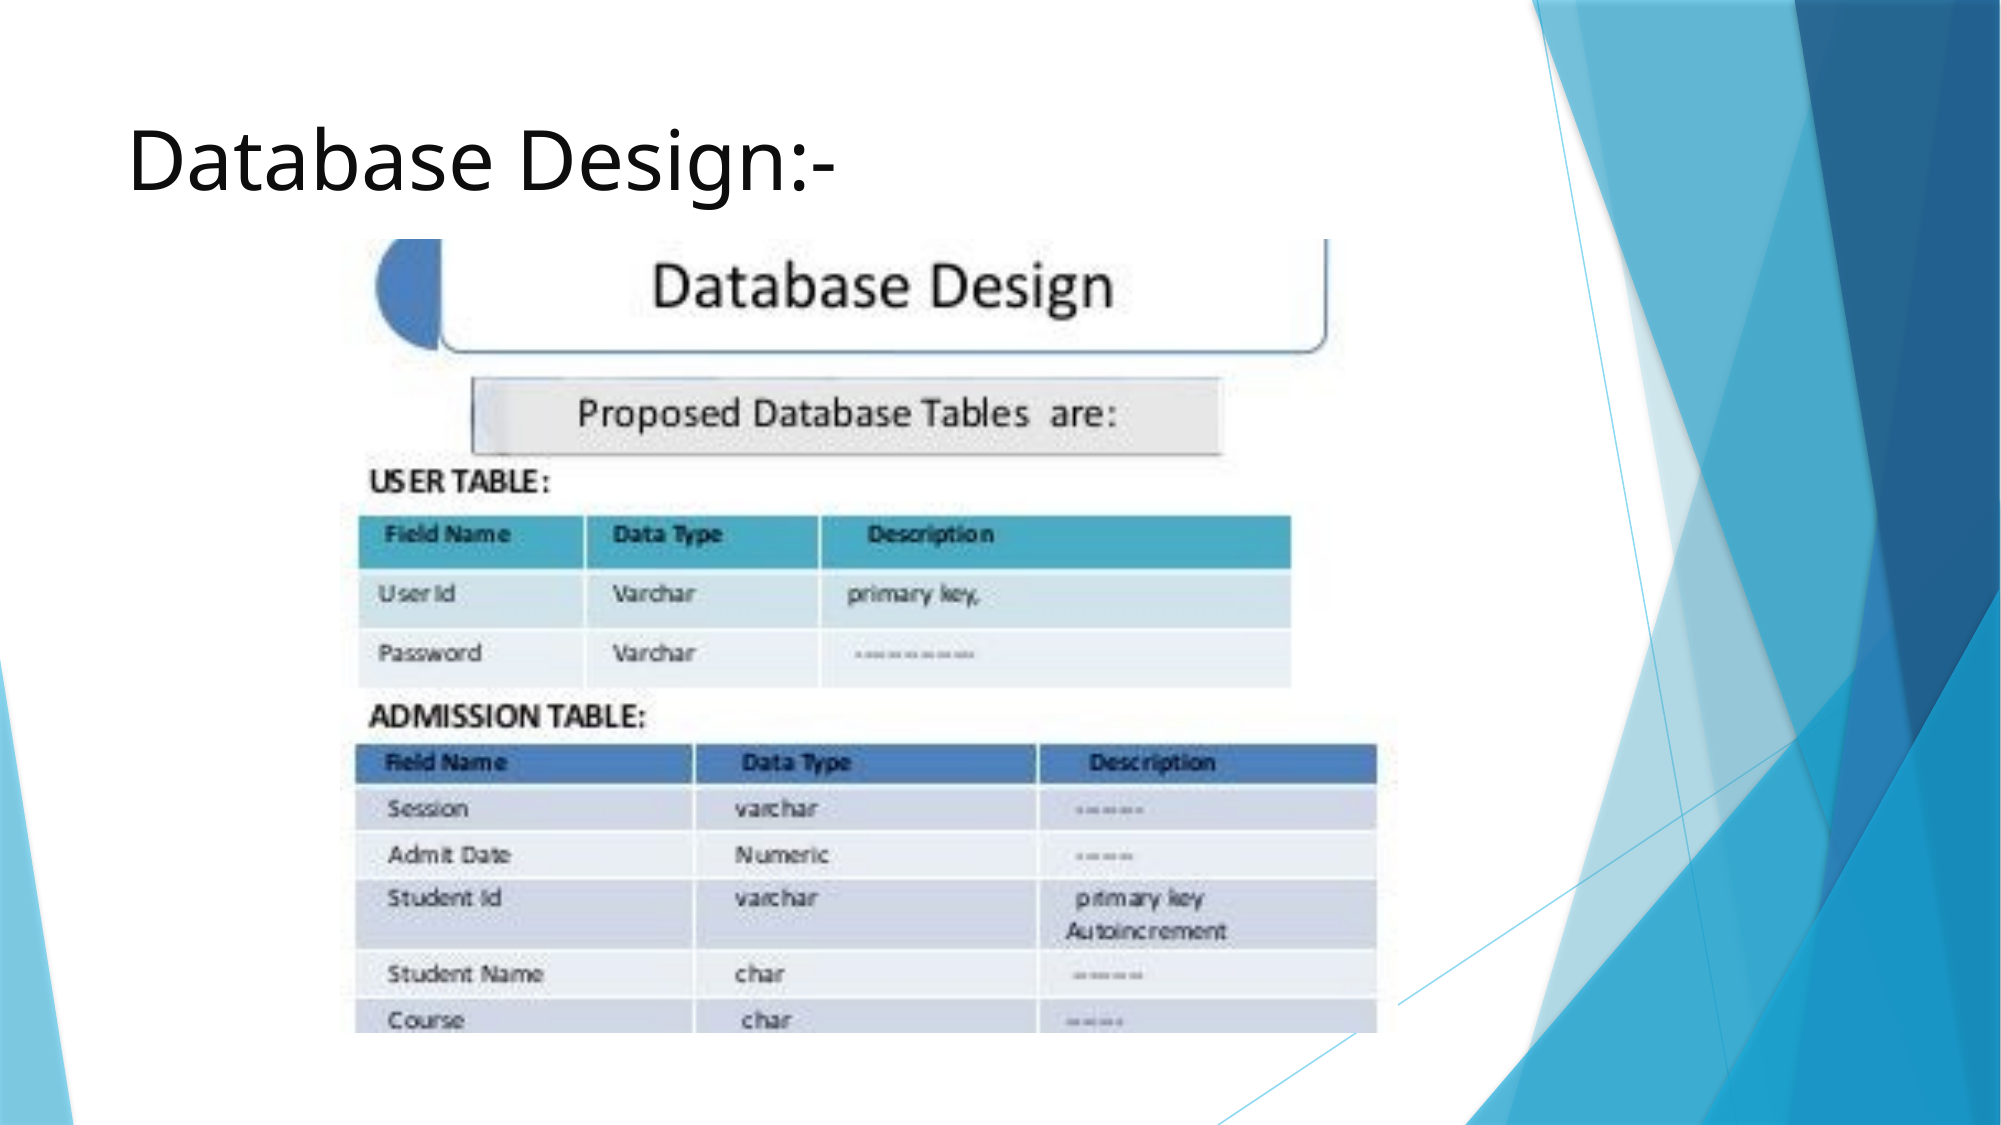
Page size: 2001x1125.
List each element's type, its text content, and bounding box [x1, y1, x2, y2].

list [340, 239, 1399, 1034]
title Database Design:- [111, 99, 1522, 317]
